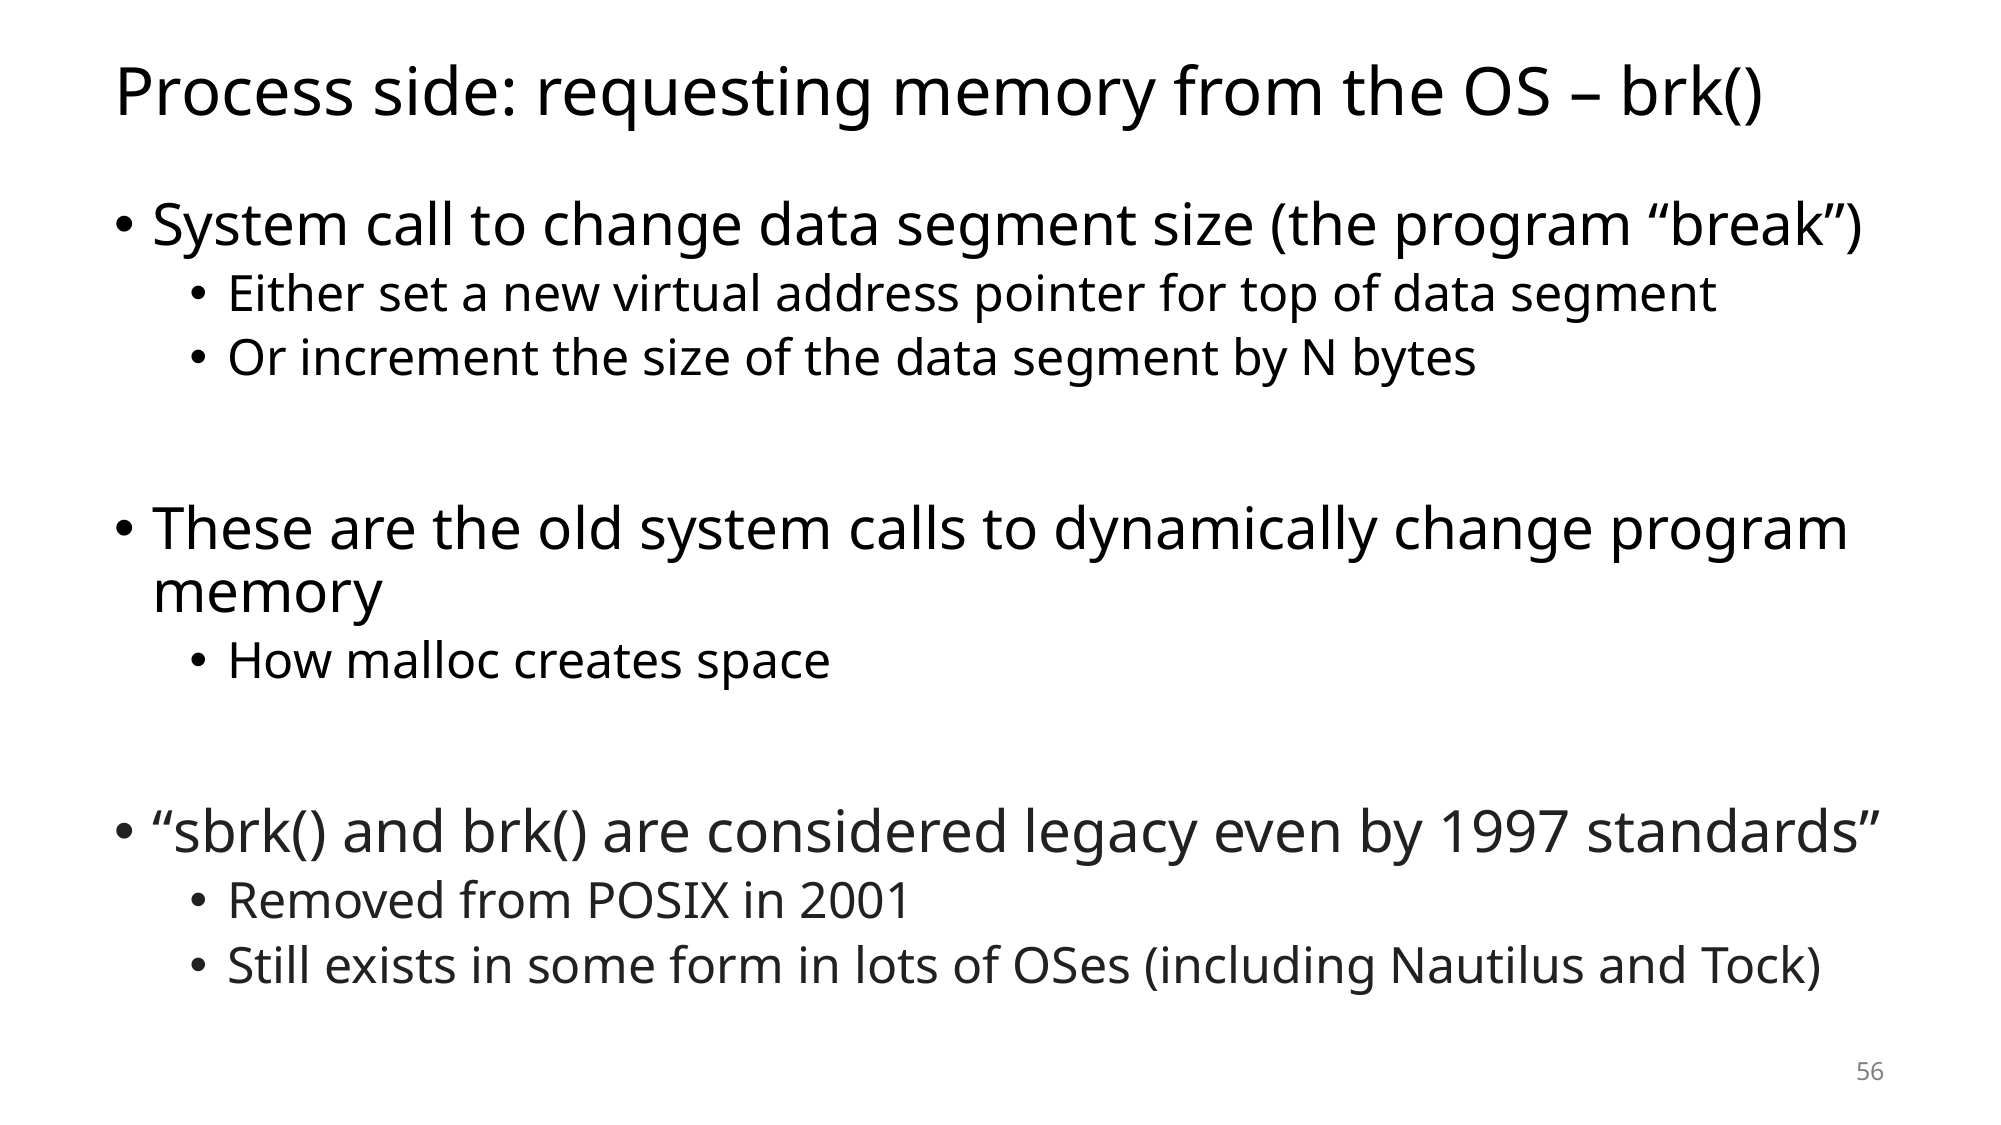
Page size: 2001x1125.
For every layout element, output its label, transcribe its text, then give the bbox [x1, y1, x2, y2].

slide_number 56 [1749, 1042, 1900, 1103]
list System call to change data segment size (the program “break”) Either set a new virtual address pointer for top of data segment Or increment the size of the data segment by N bytes These are the old system calls to dynamically change program memory How malloc creates space “sbrk() and brk() are considered legacy even by 1997 standards” Removed from POSIX in 2001 Still exists in some form in lots of OSes (including Nautilus and Tock) [99, 187, 1900, 1013]
title Process side: requesting memory from the OS – brk() [99, 37, 1900, 150]
